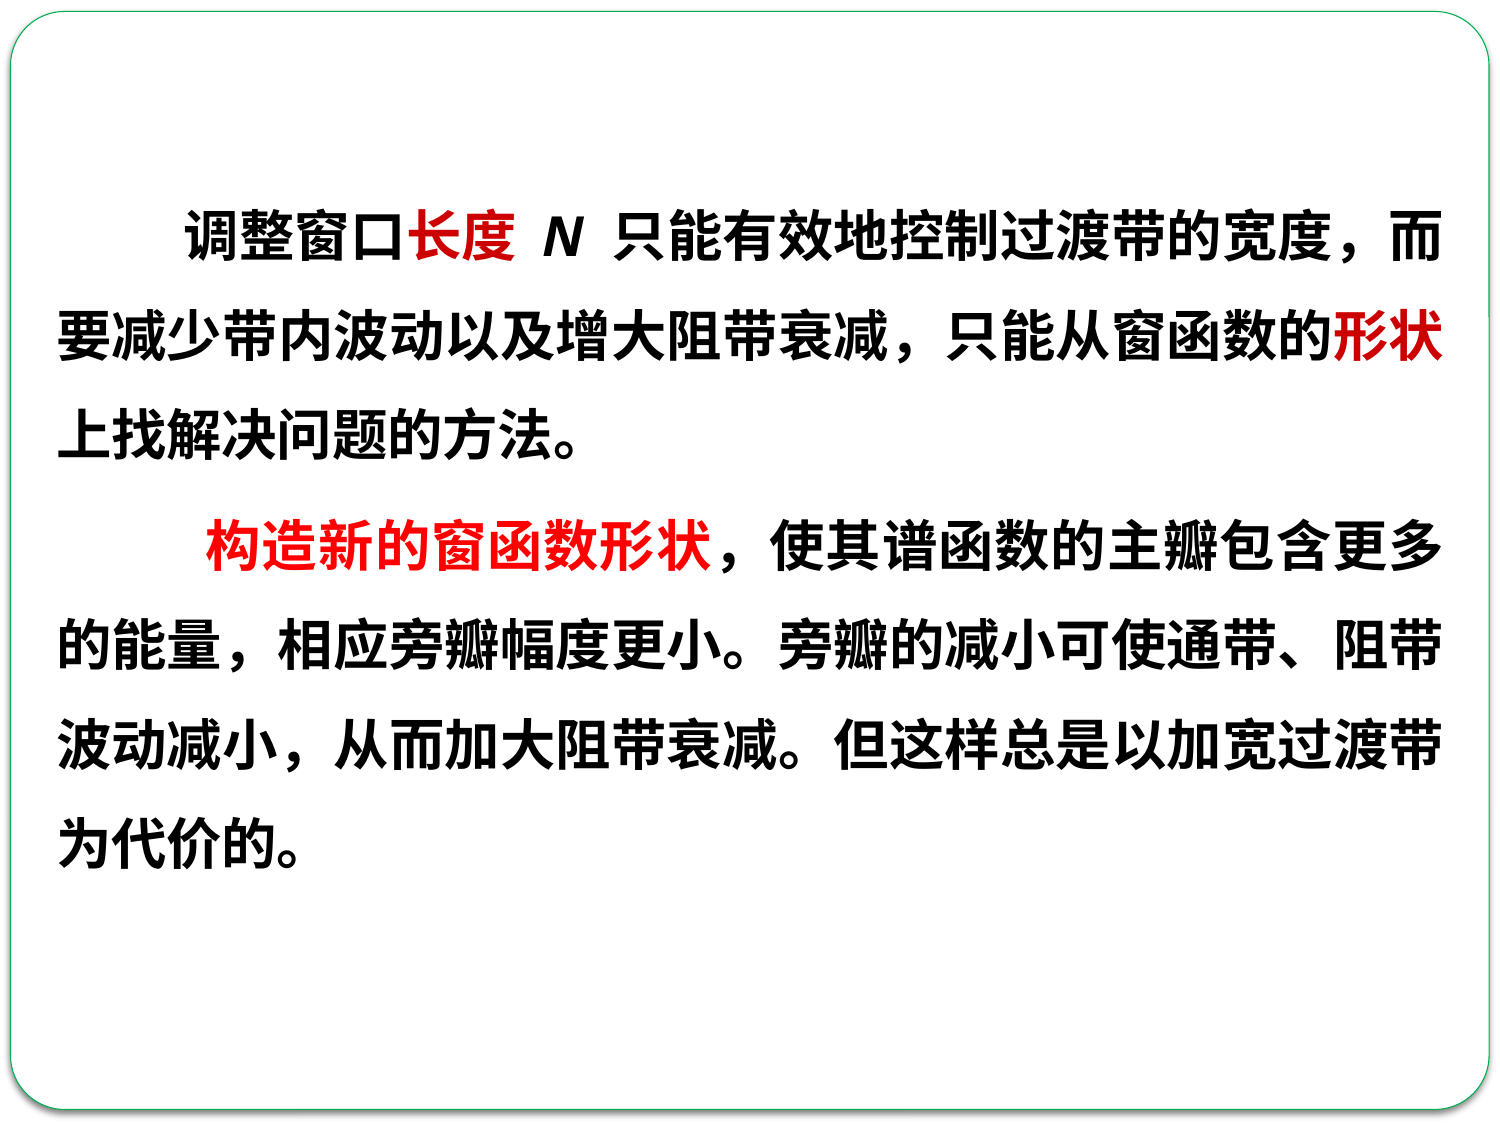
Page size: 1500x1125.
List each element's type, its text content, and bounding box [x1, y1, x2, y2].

list 调整窗口长度 N 只能有效地控制过渡带的宽度，而要减少带内波动以及增大阻带衰减，只能从窗函数的形状上找解决问题的方法。 构造新的窗函数形状，使其谱函数的主瓣包含更多的能量，相应旁瓣幅度更小。旁瓣的减小可使通带、阻带波动减小，从而加大阻带衰减。但这样总是以加宽过渡带为代价的。 [41, 160, 1459, 886]
